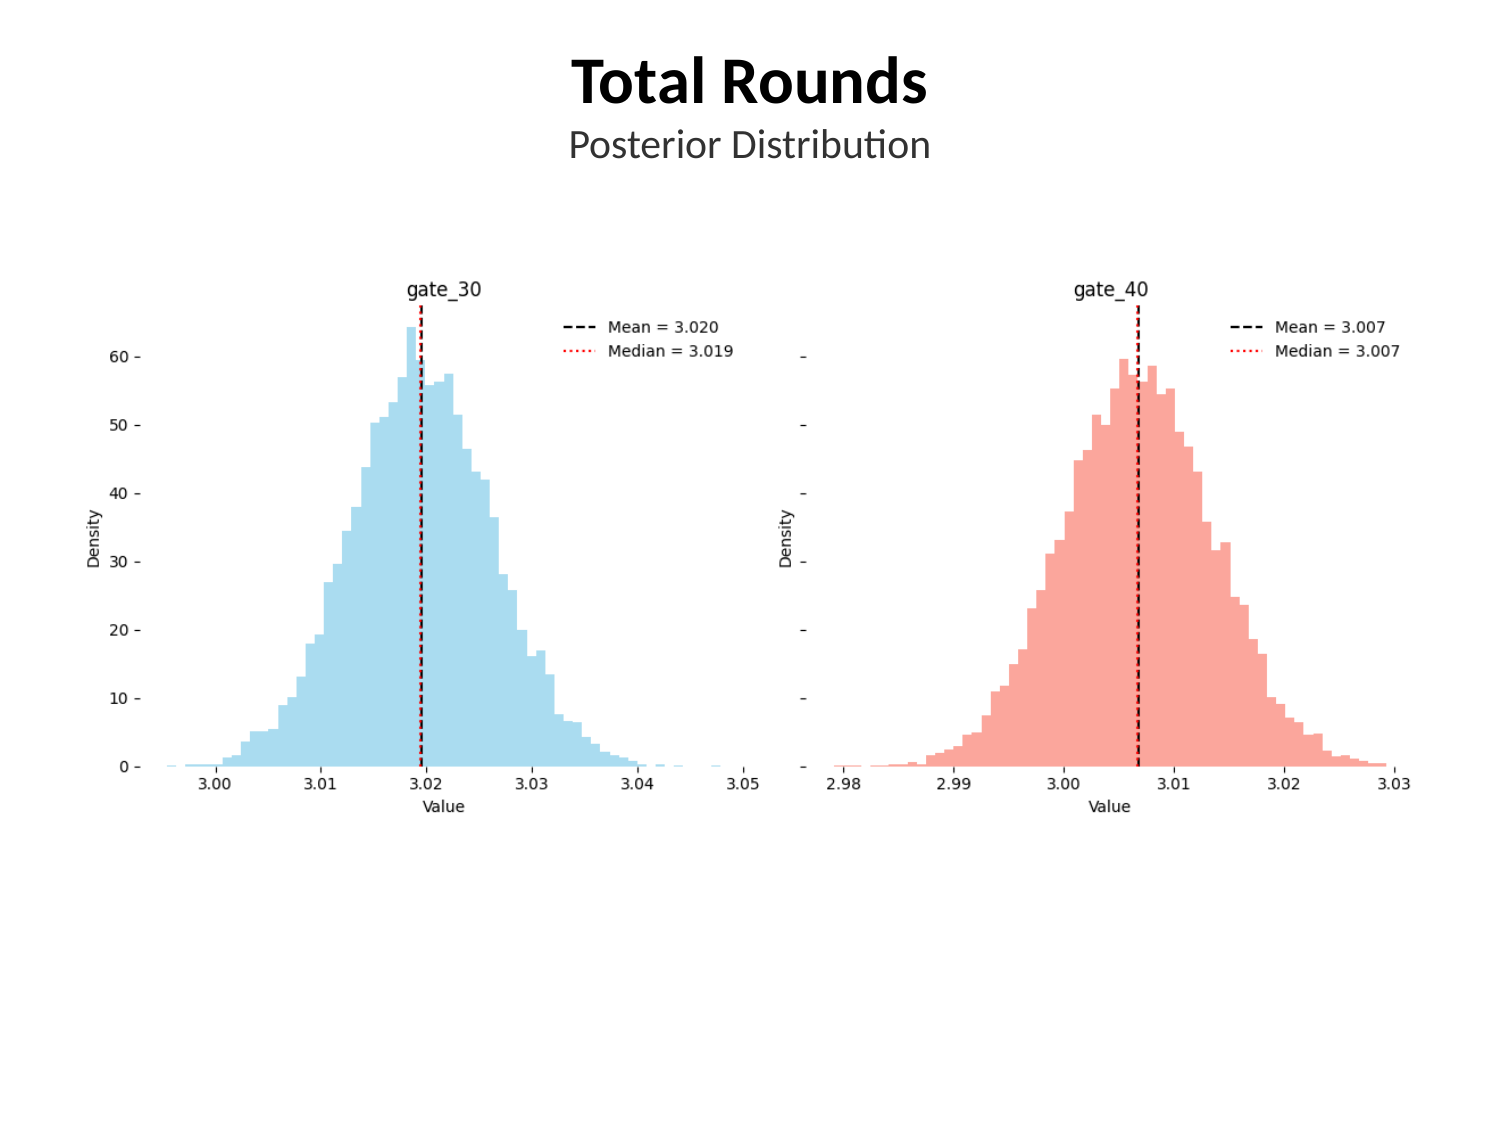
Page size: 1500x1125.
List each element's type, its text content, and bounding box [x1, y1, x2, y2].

picture [74, 269, 1426, 828]
text_box Total Rounds Posterior Distribution [553, 29, 947, 175]
